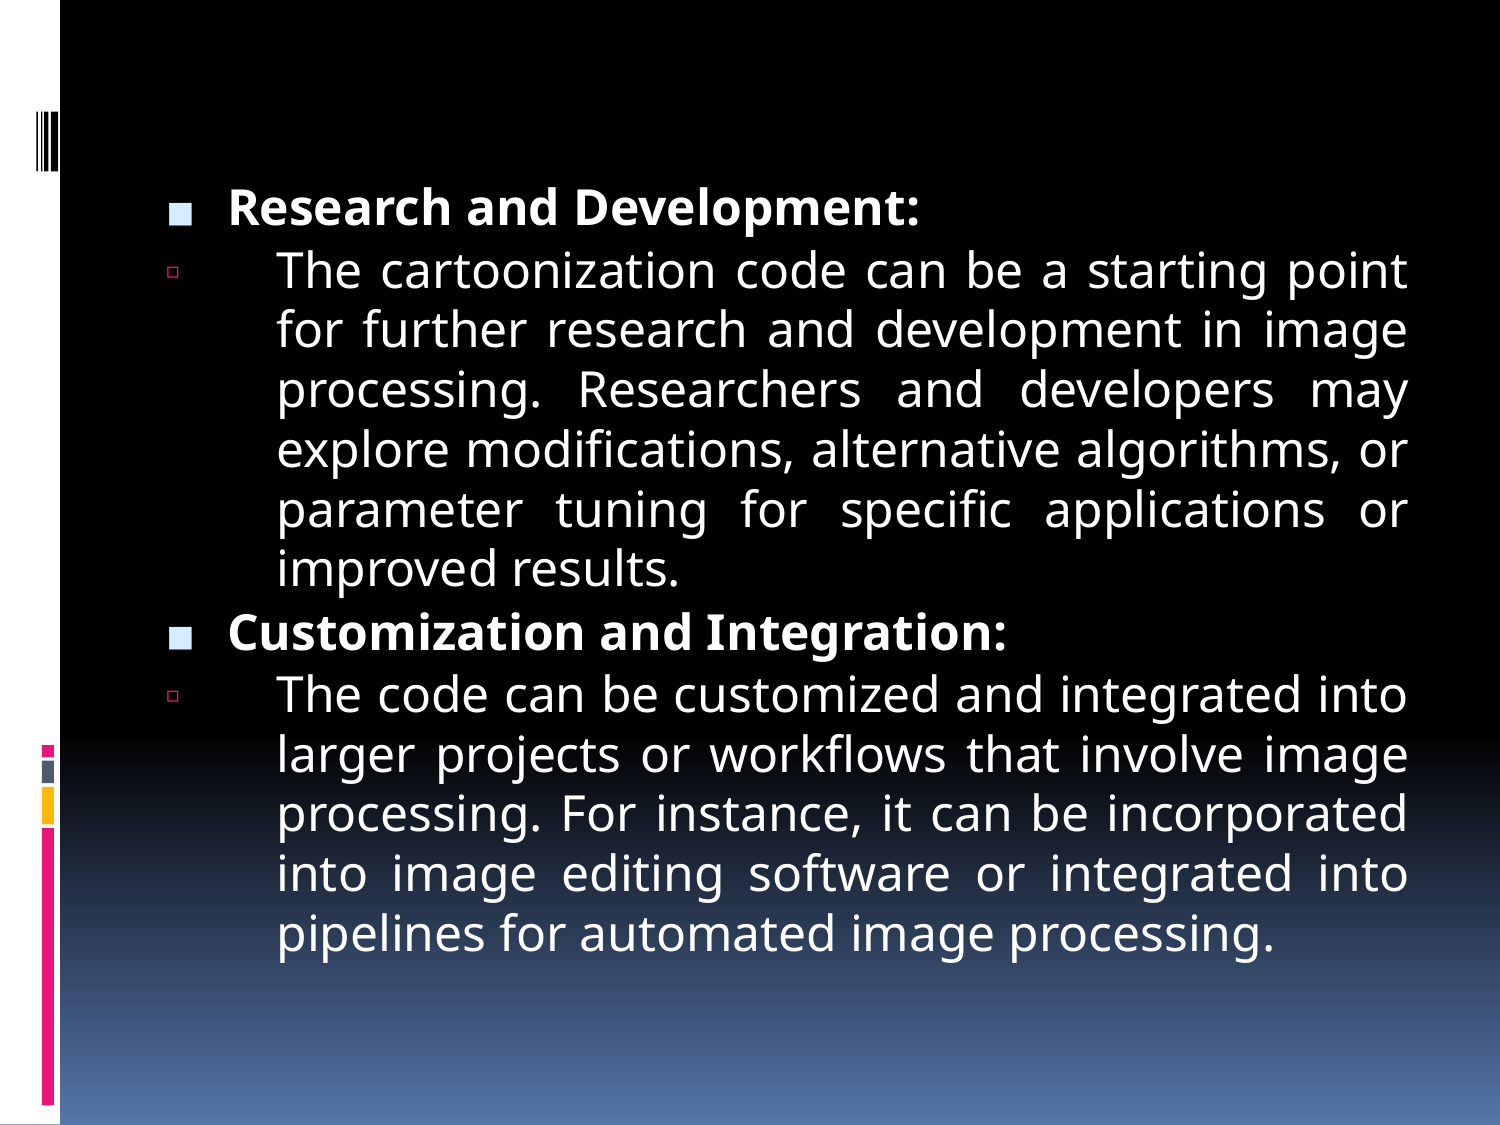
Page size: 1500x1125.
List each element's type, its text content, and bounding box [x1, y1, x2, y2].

list Research and Development: The cartoonization code can be a starting point for further research and development in image processing. Researchers and developers may explore modifications, alternative algorithms, or parameter tuning for specific applications or improved results. Customization and Integration: The code can be customized and integrated into larger projects or workflows that involve image processing. For instance, it can be incorporated into image editing software or integrated into pipelines for automated image processing. [150, 105, 1425, 1020]
